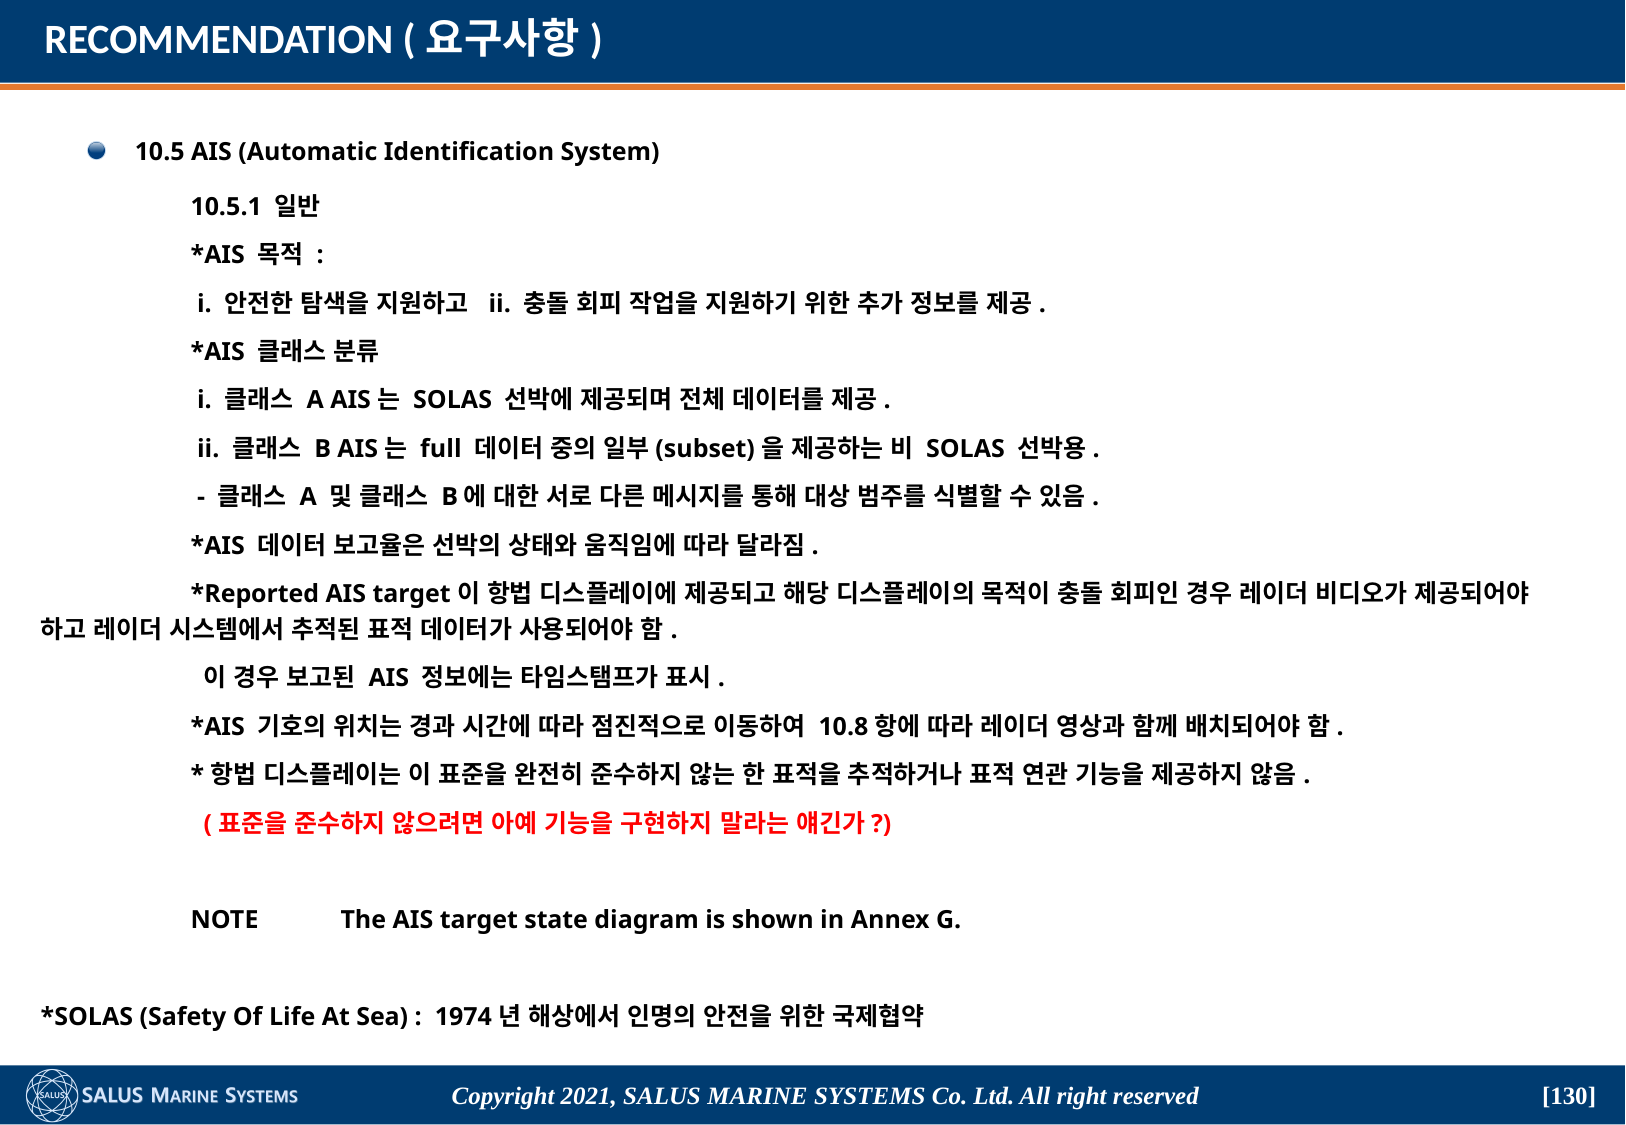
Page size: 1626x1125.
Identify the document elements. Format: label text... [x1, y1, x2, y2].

picture [87, 141, 106, 160]
list 10.5 AIS (Automatic Identification System) 10.5.1 일반 *AIS 목적 : i. 안전한 탐색을 지원하고 ii. 충돌 회피 작업을 지원하기 위한 추가 정보를 제공. *AIS 클래스 분류 i. 클래스 A AIS는 SOLAS 선박에 제공되며 전체 데이터를 제공. ii. 클래스 B AIS는 full 데이터 중의 일부(subset)을 제공하는 비 SOLAS 선박용. - 클래스 A 및 클래스 B에 대한 서로 다른 메시지를 통해 대상 범주를 식별할 수 있음. *AIS 데이터 보고율은 선박의 상태와 움직임에 따라 달라짐. *Reported AIS target이 항법 디스플레이에 제공되고 해당 디스플레이의 목적이 충돌 회피인 경우 레이더 비디오가 제공되어야 하고 레이더 시스템에서 추적된 표적 데이터가 사용되어야 함. 이 경우 보고된 AIS 정보에는 타임스탬프가 표시. *AIS 기호의 위치는 경과 시간에 따라 점진적으로 이동하여 10.8항에 따라 레이더 영상과 함께 배치되어야 함. *항법 디스플레이는 이 표준을 완전히 준수하지 않는 한 표적을 추적하거나 표적 연관 기능을 제공하지 않음. (표준을 준수하지 않으려면 아예 기능을 구현하지 말라는 얘긴가?) NOTE The AIS target state diagram is shown in Annex G. *SOLAS (Safety Of Life At Sea) : 1974년 해상에서 인명의 안전을 위한 국제협약 [25, 116, 1591, 1055]
slide_number [130] [1513, 1065, 1625, 1125]
title RECOMMENDATION (요구사항) [0, 0, 1625, 82]
footer Copyright 2021, SALUS Marine Systems Co. Ltd. All right reserved [25, 1065, 1513, 1125]
